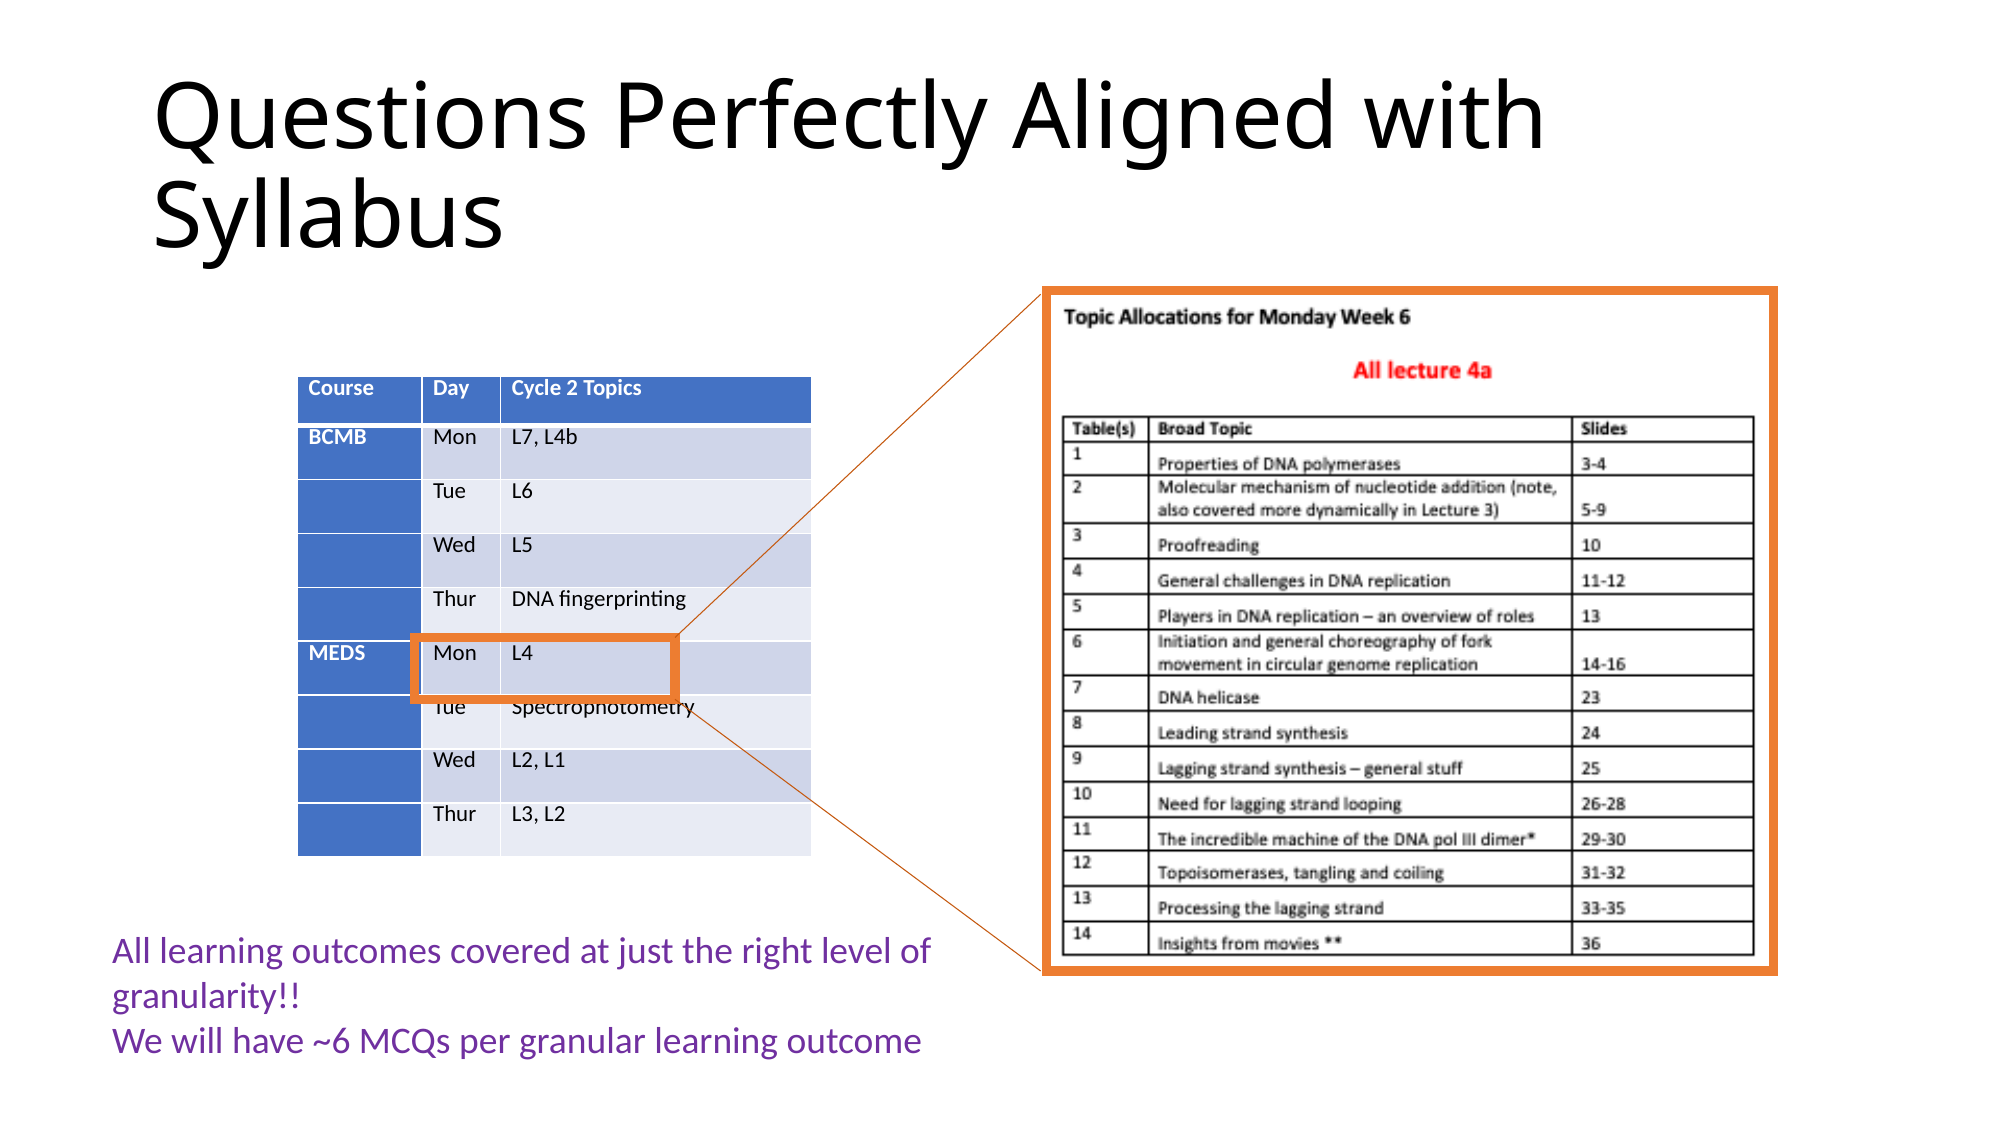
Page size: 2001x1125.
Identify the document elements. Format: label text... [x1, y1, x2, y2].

table_cell L2, L1 [501, 750, 674, 802]
table_cell L5 [501, 534, 674, 587]
table_cell L3, L2 [501, 804, 674, 856]
table_cell L6 [501, 480, 674, 533]
table_cell Wed [423, 534, 500, 587]
table_cell Thur [423, 588, 500, 636]
table_cell Wed [423, 750, 500, 802]
table_cell [298, 804, 421, 856]
table_cell L4 [676, 642, 811, 694]
table_cell BCMB [298, 428, 421, 479]
picture [1023, 262, 1776, 971]
table_header Day [423, 377, 500, 423]
table_cell Spectrophotometry [501, 700, 674, 748]
table_cell MEDS [298, 642, 413, 694]
title Questions Perfectly Aligned with Syllabus [137, 59, 1863, 278]
text_box All learning outcomes covered at just the right level of granularity!! We will have ~6 MCQs per granular learning outcome [97, 919, 954, 1069]
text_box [674, 699, 1041, 971]
table_cell [298, 534, 421, 587]
table_header Cycle 2 Topics [501, 377, 674, 423]
table_cell [298, 750, 421, 802]
table_cell [298, 696, 421, 748]
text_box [674, 294, 1041, 638]
table_cell Tue [423, 700, 500, 748]
table_cell L7, L4b [501, 428, 674, 479]
table_cell [298, 588, 421, 640]
table_cell Thur [423, 804, 500, 856]
text_box [413, 636, 676, 700]
table_header Course [298, 377, 421, 423]
table_cell [298, 480, 421, 533]
table_cell Mon [423, 428, 500, 479]
table_cell DNA fingerprinting [501, 588, 674, 636]
table_cell Tue [423, 480, 500, 533]
